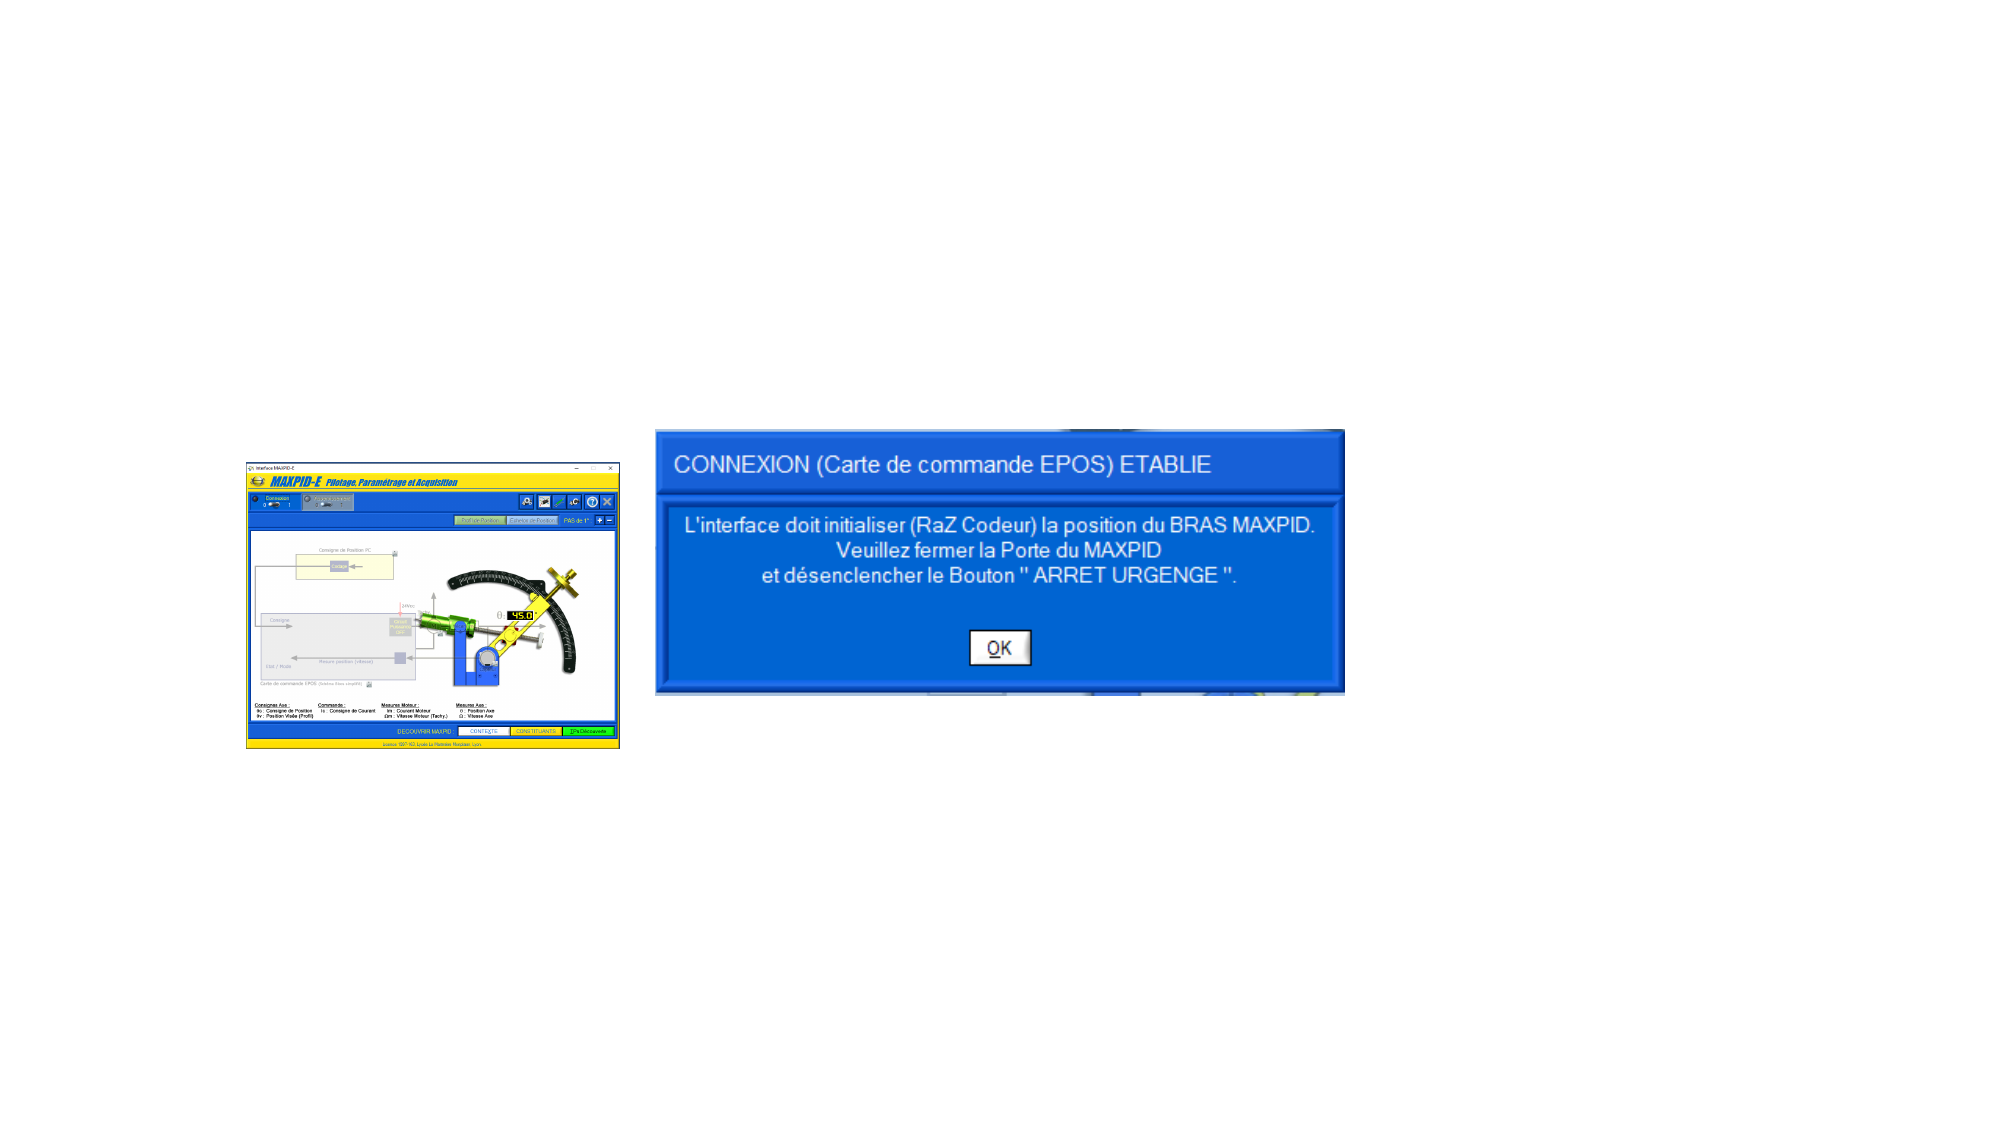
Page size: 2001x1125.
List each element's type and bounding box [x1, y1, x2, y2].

picture [245, 462, 620, 749]
picture [655, 429, 1345, 696]
